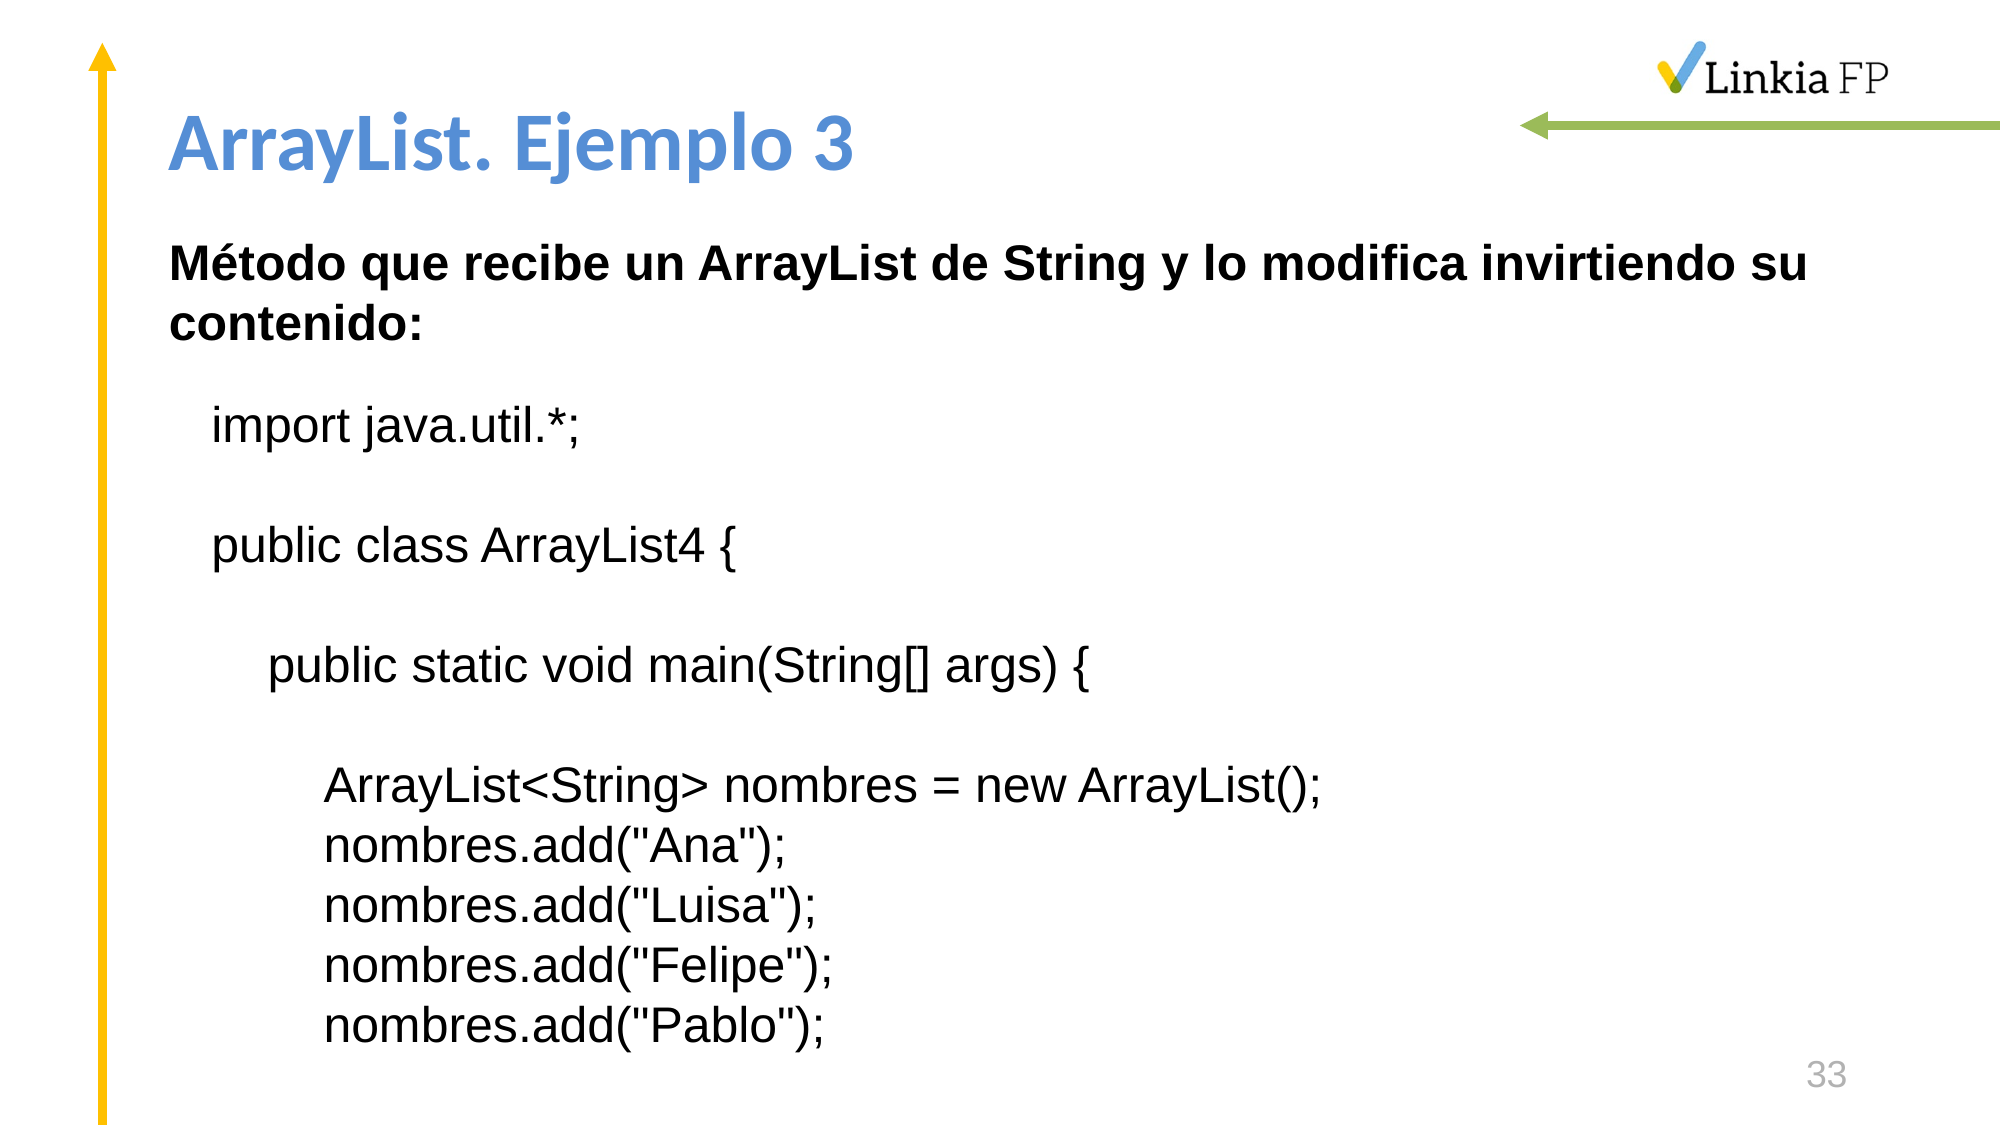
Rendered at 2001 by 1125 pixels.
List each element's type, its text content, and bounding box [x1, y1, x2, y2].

title ArrayList. Ejemplo 3 [154, 73, 1962, 202]
slide_number 33 [1780, 1042, 1863, 1103]
text_box Método que recibe un ArrayList de String y lo modifica invirtiendo su contenido: [154, 223, 1986, 358]
text_box import java.util.*; public class ArrayList4 { public static void main(String[] args) { ArrayList<String> nombres = new ArrayList(); nombres.add("Ana"); nombres.add("Luisa"); nombres.add("Felipe"); nombres.add("Pablo"); [196, 385, 1780, 1121]
picture [1649, 39, 1900, 73]
